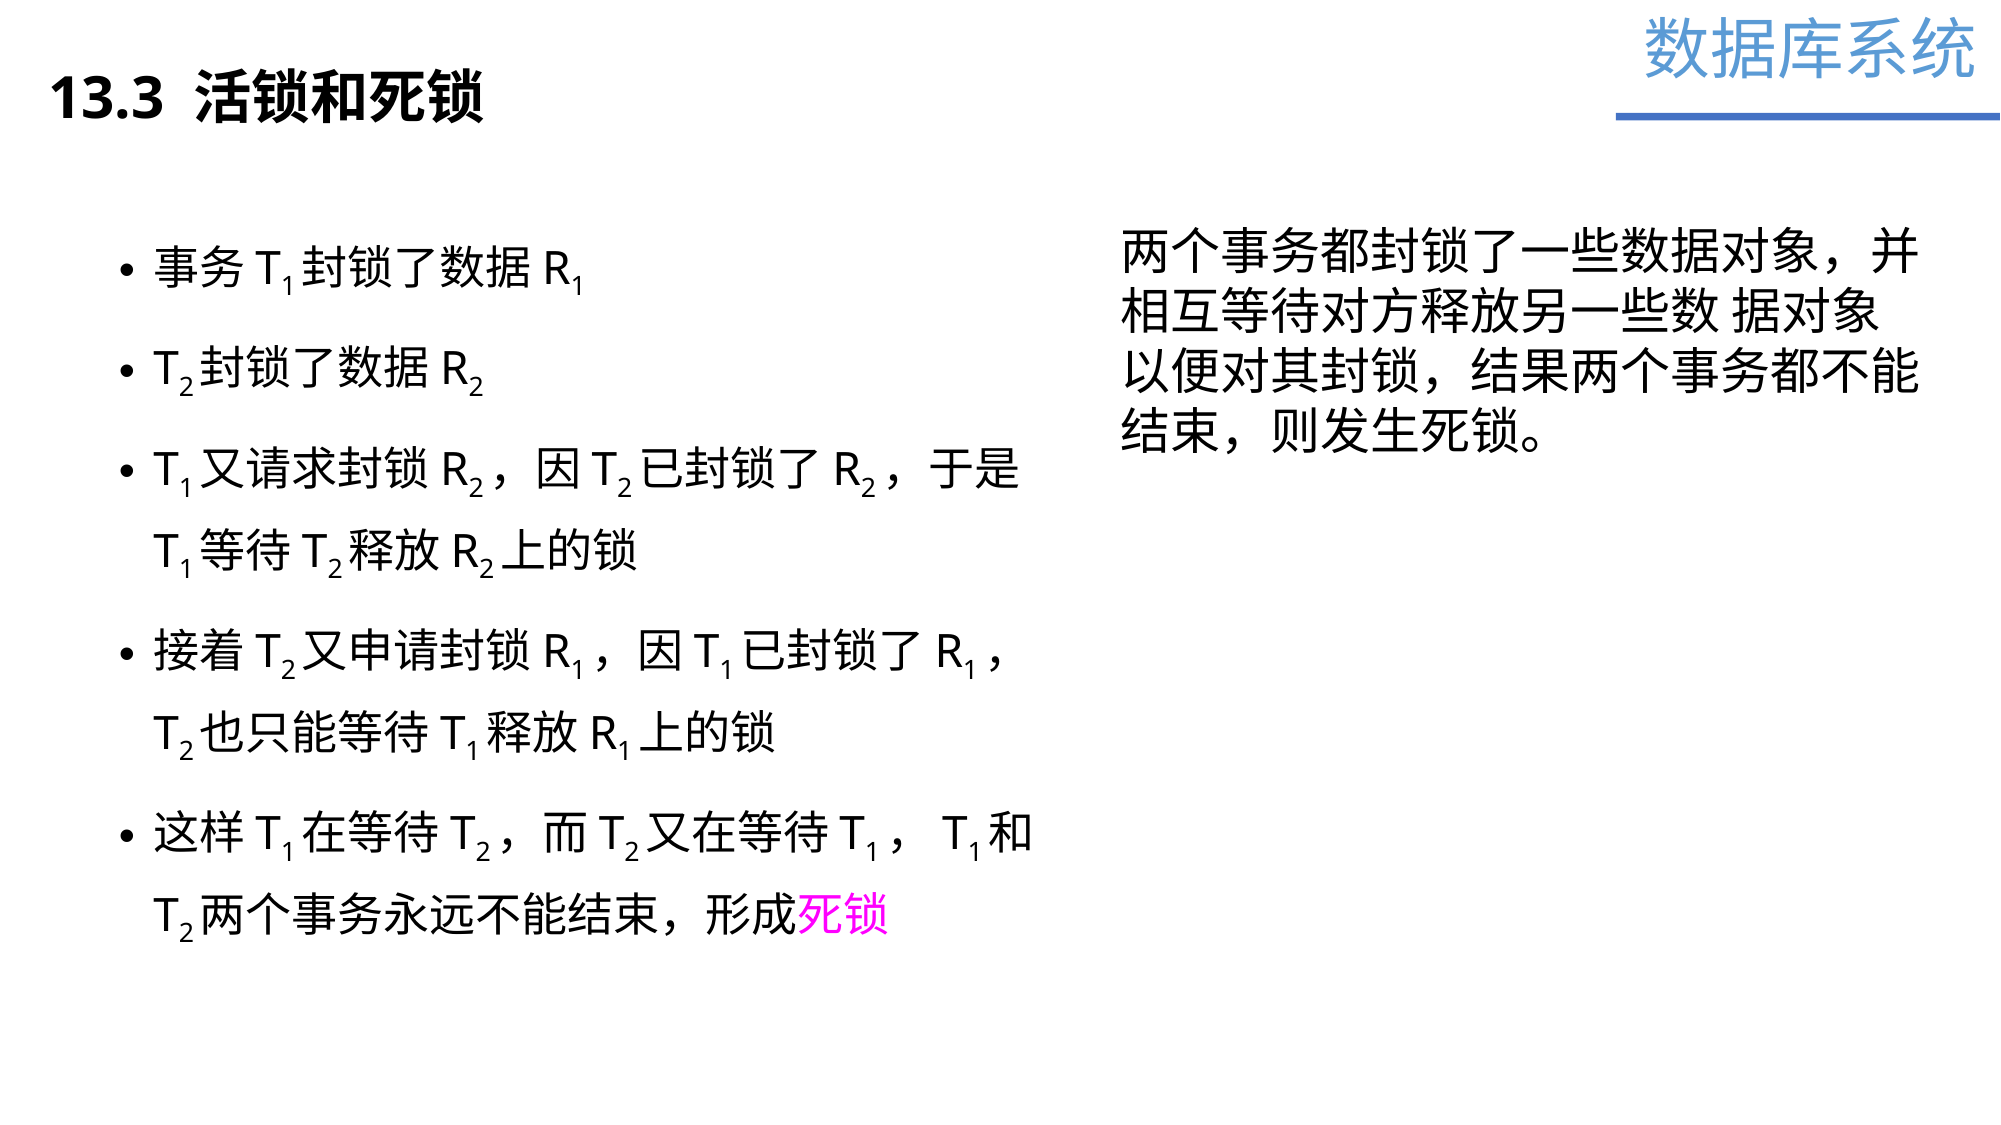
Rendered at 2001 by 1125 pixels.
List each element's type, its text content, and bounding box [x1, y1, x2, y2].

text_box 事务T1封锁了数据R1 T2封锁了数据R2 T1又请求封锁R2，因T2已封锁了R2，于是T1等待T2释放R2上的锁 接着T2又申请封锁R1，因T1已封锁了R1，T2也只能等待T1释放R1上的锁 这样T1在等待T2，而T2又在等待T1，T1和T2两个事务永远不能结束，形成死锁 [103, 212, 1050, 964]
text_box 数据库系统 [1629, 0, 1993, 95]
text_box 13.3 活锁和死锁 [33, 17, 705, 138]
text_box [1615, 112, 2000, 121]
text_box 两个事务都封锁了一些数据对象，并相互等待对方释放另一些数 据对象以便对其封锁，结果两个事务都不能结束，则发生死锁。 [1105, 212, 1944, 467]
